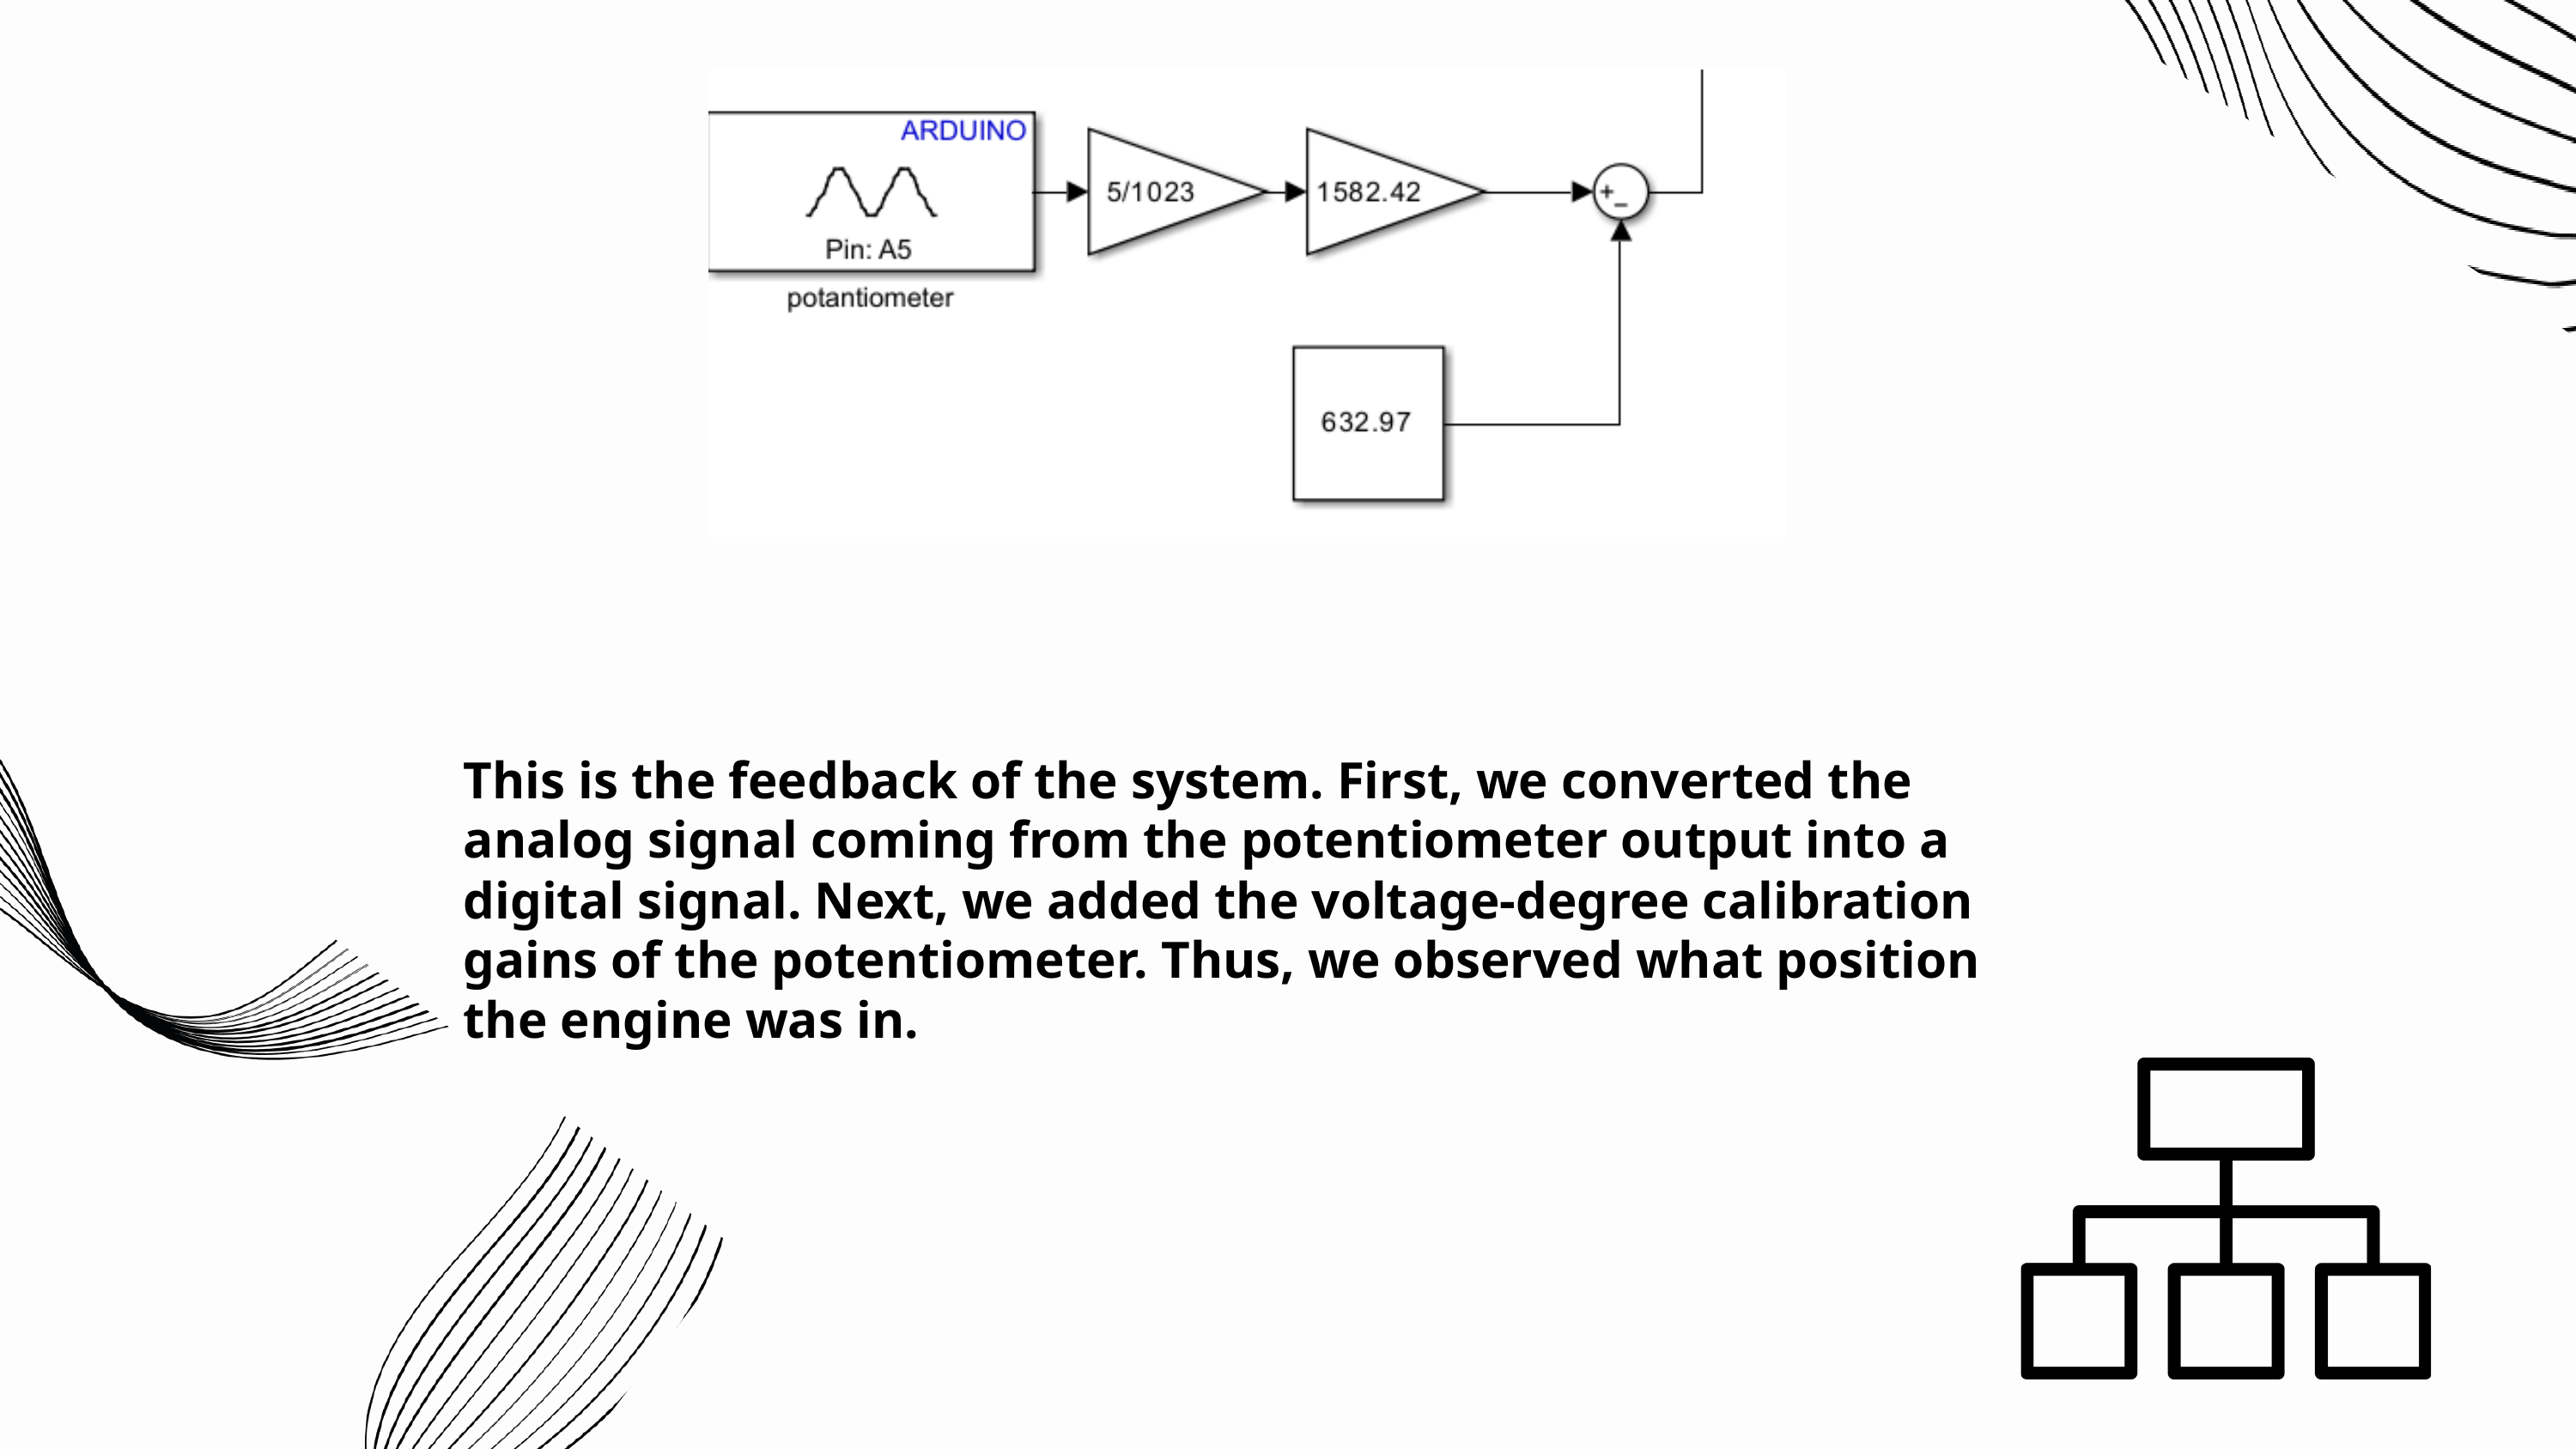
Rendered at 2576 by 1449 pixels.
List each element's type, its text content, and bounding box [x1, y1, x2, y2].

text_box [2020, 1058, 2432, 1379]
text_box [0, 680, 738, 1449]
text_box [2068, 0, 2576, 338]
text_box This is the feedback of the system. First, we converted the analog signal coming from the potentiometer output into a digital signal. Next, we added the voltage-degree calibration gains of the potentiometer. Thus, we observed what position the engine was in. [451, 742, 2075, 1055]
picture [708, 69, 1786, 538]
